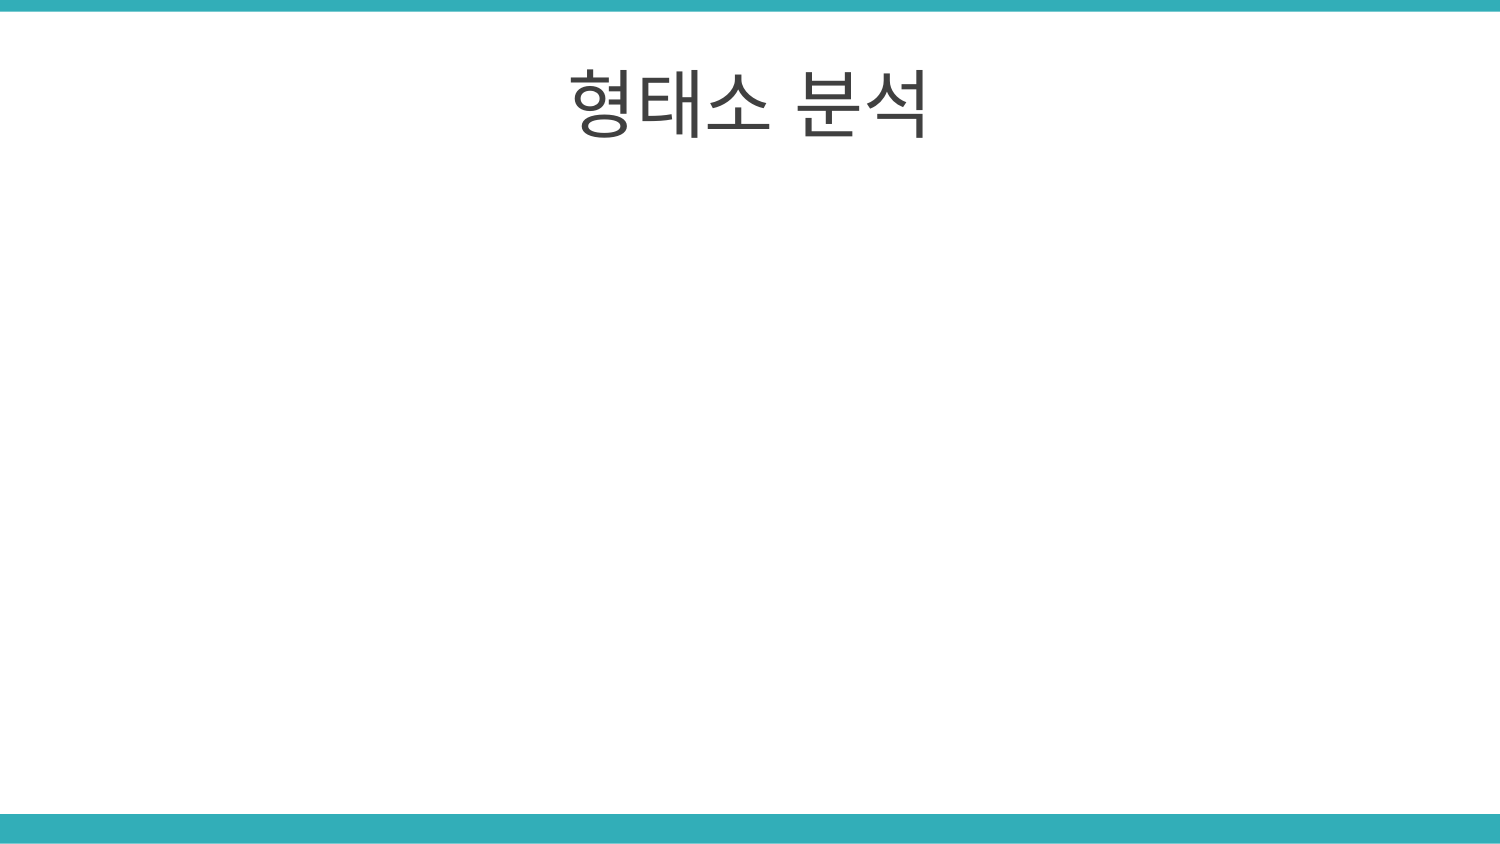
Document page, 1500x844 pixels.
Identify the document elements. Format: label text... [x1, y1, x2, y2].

list 형태소 분석 [0, 55, 1500, 151]
